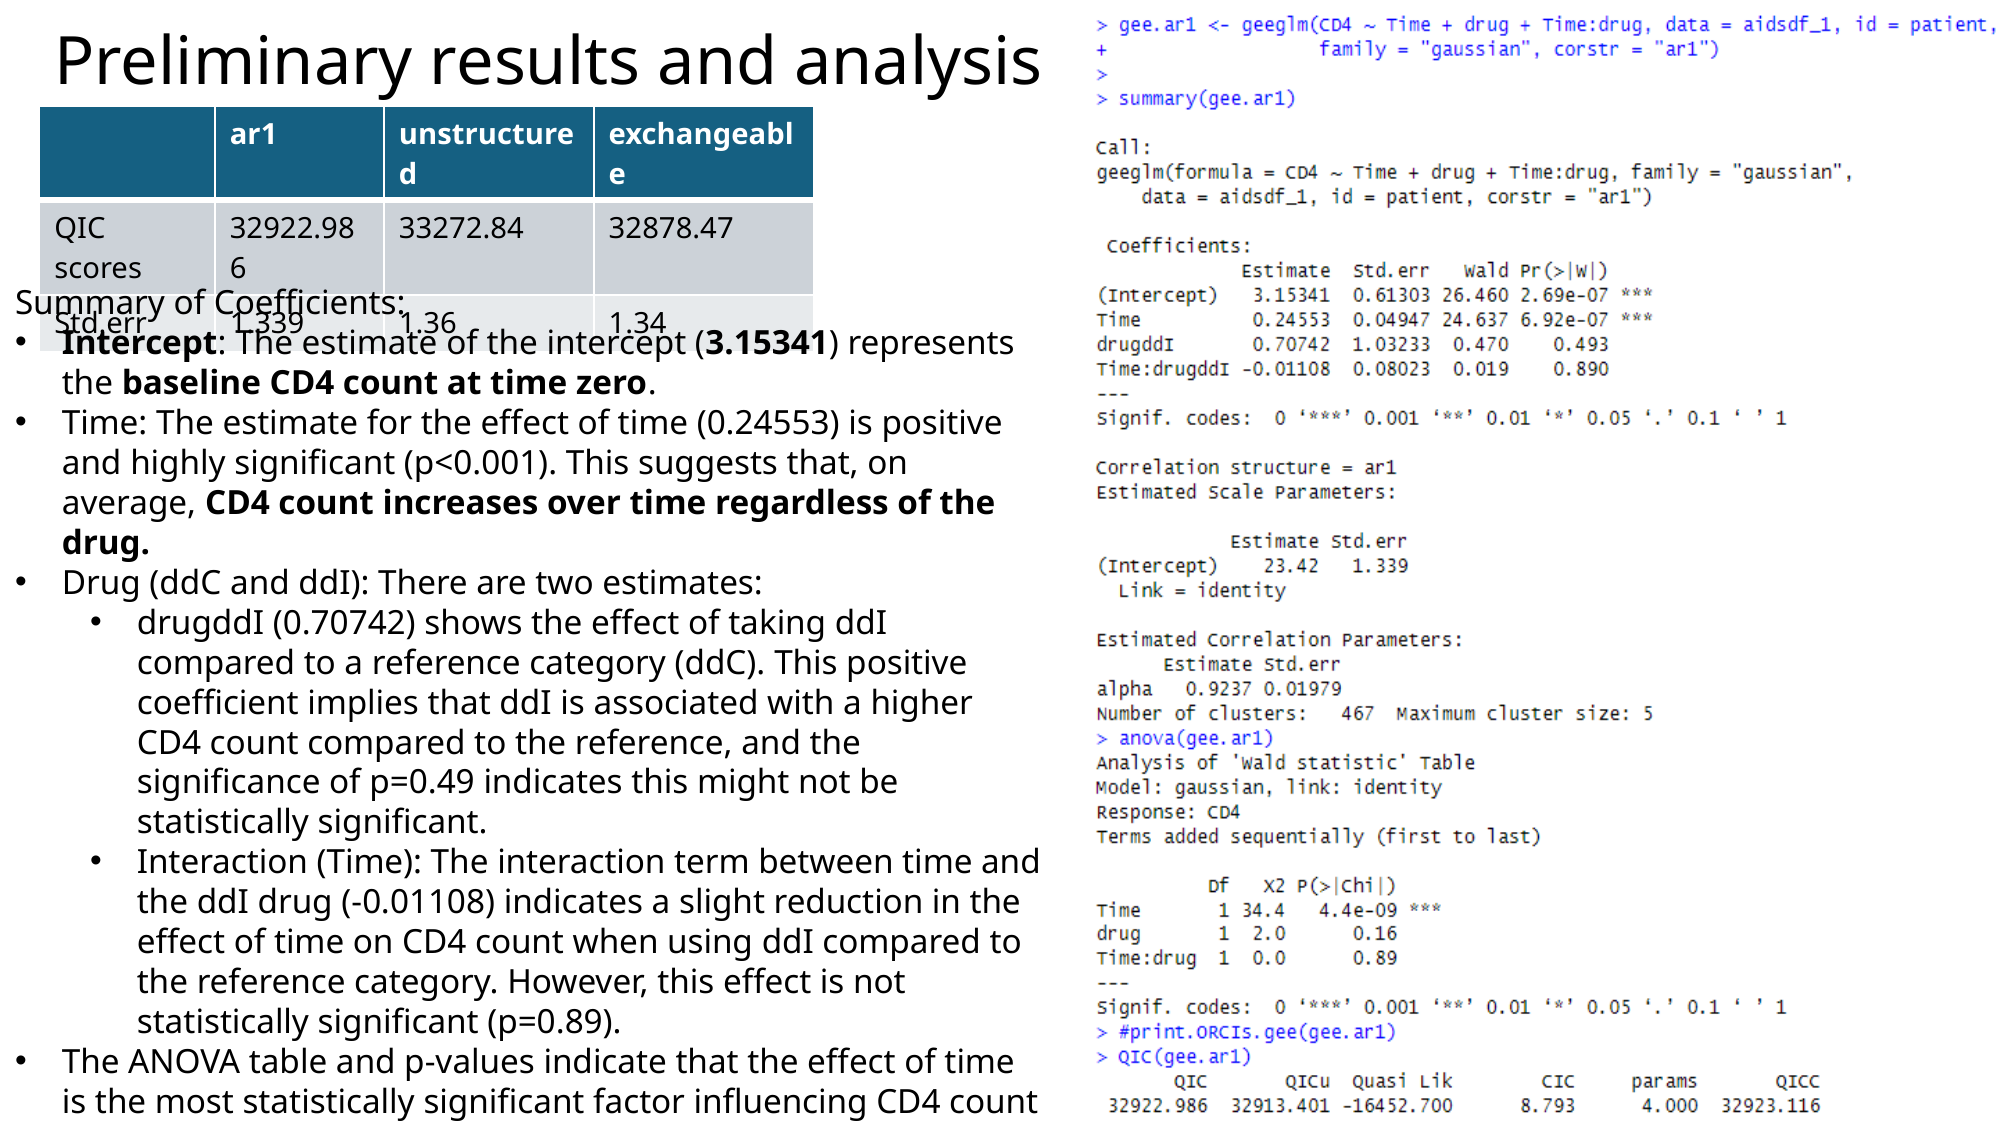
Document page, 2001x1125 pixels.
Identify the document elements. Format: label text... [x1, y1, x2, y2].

picture [1089, 0, 2000, 1115]
table_cell 32878.47 [595, 203, 813, 274]
table_header ar1 [216, 107, 383, 197]
text_box Summary of Coefficients: Intercept: The estimate of the intercept (3.15341) represents the baseline CD4 count at time zero. Time: The estimate for the effect of time (0.24553) is positive and highly significant (p<0.001). This suggests that, on average, CD4 count increases over time regardless of the drug. Drug (ddC and ddI): There are two estimates: drugddI (0.70742) shows the effect of taking ddI compared to a reference category (ddC). This positive coefficient implies that ddI is associated with a higher CD4 count compared to the reference, and the significance of p=0.49 indicates this might not be statistically significant. Interaction (Time): The interaction term between time and the ddI drug (-0.01108) indicates a slight reduction in the effect of time on CD4 count when using ddI compared to the reference category. However, this effect is not statistically significant (p=0.89). The ANOVA table and p-values indicate that the effect of time is the most statistically significant factor influencing CD4 count changes, while the direct effects of the drug and its interaction with time do not seem to significantly impact CD4 counts in this analysis. [0, 274, 1062, 1125]
title Preliminary results and analysis [39, 20, 1089, 106]
table_cell 32922.986 [216, 203, 383, 274]
table_header exchangeable [595, 107, 813, 197]
table_cell QIC scores [40, 203, 214, 274]
table_header unstructured [385, 107, 593, 197]
table_header [40, 107, 214, 197]
table_cell 33272.84 [385, 203, 593, 274]
